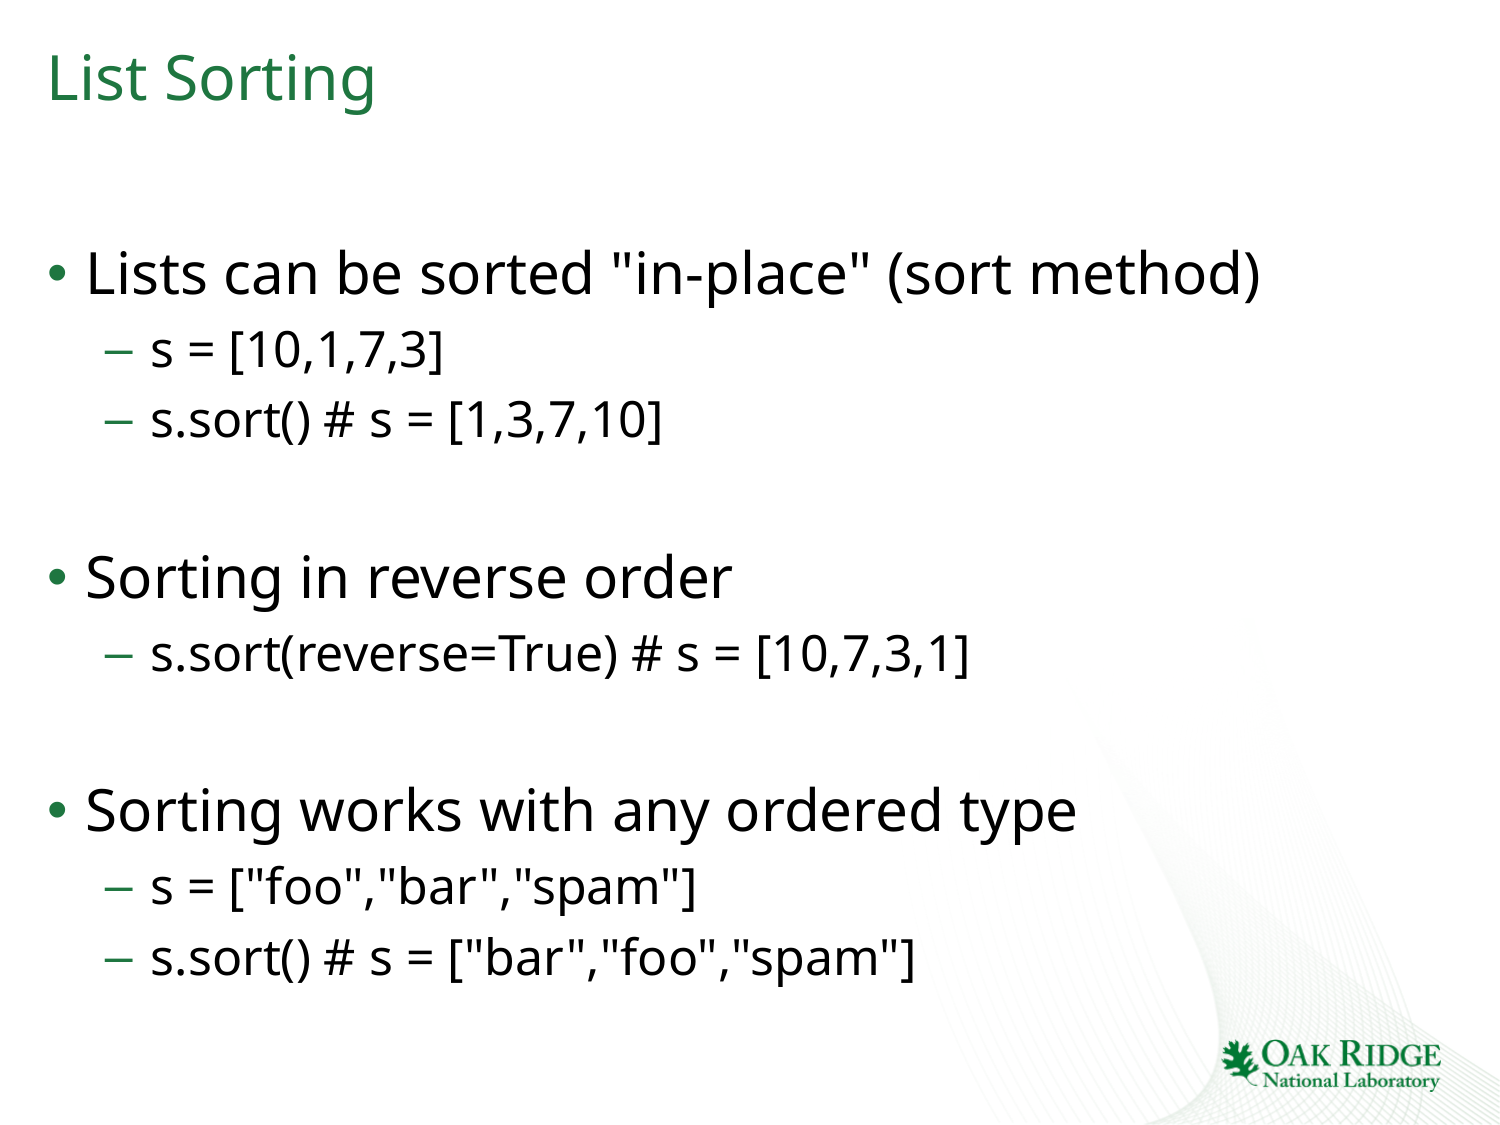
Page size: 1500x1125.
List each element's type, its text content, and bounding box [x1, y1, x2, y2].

title List Sorting [31, 41, 1449, 125]
list Lists can be sorted "in-place" (sort method) s = [10,1,7,3] s.sort() # s = [1,3,7,10] Sorting in reverse order s.sort(reverse=True) # s = [10,7,3,1] Sorting works with any ordered type s = ["foo","bar","spam"] s.sort() # s = ["bar","foo","spam"] [33, 236, 1451, 925]
picture [833, 297, 1500, 1125]
